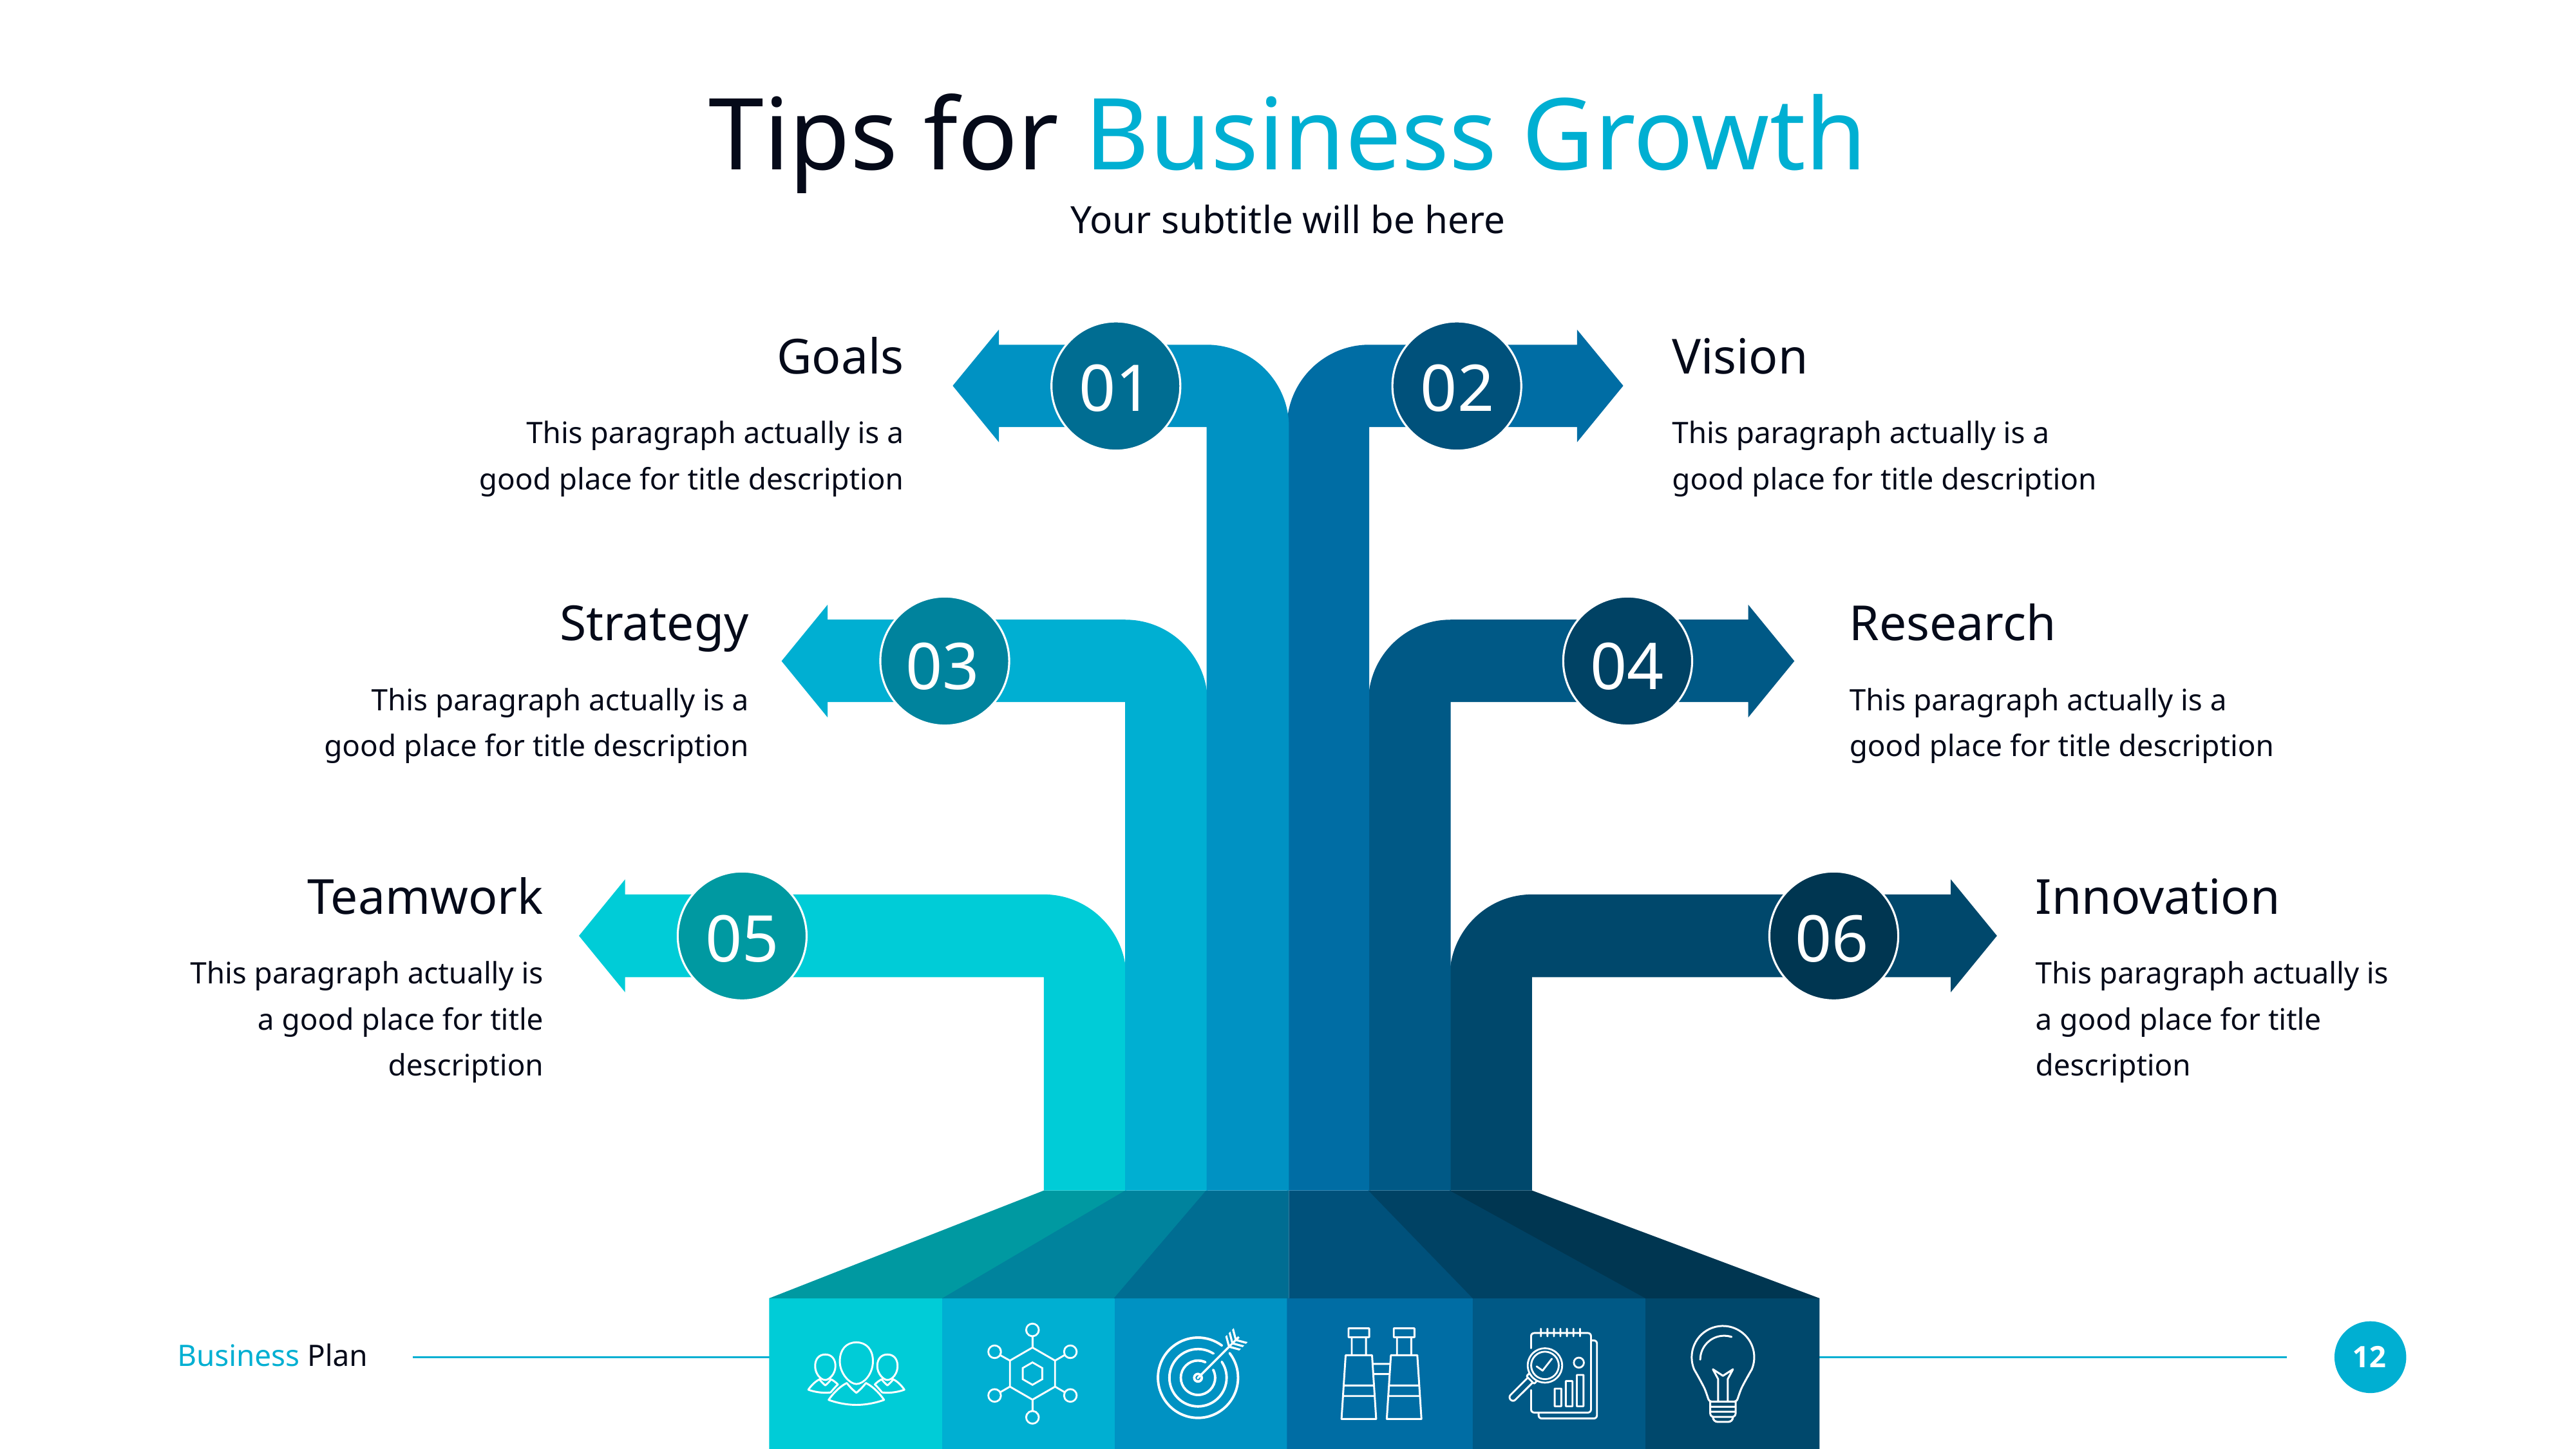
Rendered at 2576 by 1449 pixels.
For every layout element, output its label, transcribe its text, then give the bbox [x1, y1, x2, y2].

text_box 05 [697, 897, 788, 976]
text_box [1450, 1190, 1820, 1299]
text_box [1340, 1327, 1423, 1420]
text_box This paragraph actually is a good place for title description [1672, 403, 2111, 497]
text_box This paragraph actually is a good place for title description [2035, 943, 2399, 1079]
text_box [952, 329, 1066, 442]
text_box This paragraph actually is a good place for title description [310, 670, 749, 764]
text_box [807, 1341, 905, 1406]
text_box [1193, 1328, 1248, 1383]
text_box Goals [465, 325, 904, 384]
text_box [1157, 1336, 1240, 1419]
text_box This paragraph actually is a good place for title description [1849, 670, 2288, 764]
text_box [677, 871, 807, 1001]
text_box [1645, 1299, 1820, 1449]
text_box [1530, 1327, 1598, 1420]
text_box 03 [897, 625, 988, 703]
text_box Innovation [2035, 866, 2399, 925]
text_box [1288, 345, 1406, 1191]
text_box [1289, 1191, 1472, 1299]
text_box Vision [1672, 325, 2111, 384]
text_box Teamwork [180, 866, 544, 925]
text_box Strategy [310, 592, 749, 651]
text_box [1370, 620, 1578, 1191]
text_box [1368, 1191, 1645, 1299]
title Tips for Business Growth [177, 70, 2399, 193]
text_box This paragraph actually is a good place for title description [465, 403, 904, 497]
text_box [781, 604, 895, 718]
text_box [942, 1299, 1115, 1449]
text_box [880, 596, 1010, 726]
text_box 06 [1786, 897, 1877, 976]
text_box [1392, 321, 1522, 451]
text_box 04 [1582, 625, 1672, 703]
text_box [792, 894, 1125, 1191]
text_box [1690, 1325, 1756, 1423]
text_box [995, 620, 1206, 1191]
list Your subtitle will be here [177, 196, 2399, 243]
text_box [1678, 604, 1795, 718]
text_box [1287, 1299, 1472, 1449]
text_box 02 [1412, 346, 1502, 425]
text_box [942, 1191, 1205, 1299]
text_box 01 [1070, 346, 1161, 425]
text_box Research [1849, 592, 2288, 651]
text_box [987, 1322, 1078, 1425]
text_box [1884, 879, 1997, 992]
text_box This paragraph actually is a good place for title description [180, 943, 544, 1084]
text_box [1051, 321, 1180, 451]
text_box [1451, 894, 1784, 1191]
text_box [1769, 871, 1899, 1001]
text_box [1507, 329, 1624, 442]
text_box [1472, 1299, 1645, 1449]
text_box [1115, 1299, 1287, 1449]
text_box [578, 879, 692, 992]
text_box [1563, 596, 1692, 726]
text_box [1508, 1347, 1564, 1402]
text_box [769, 1299, 942, 1449]
text_box [769, 1190, 1123, 1299]
text_box [1166, 345, 1289, 1191]
text_box [1113, 1191, 1289, 1299]
